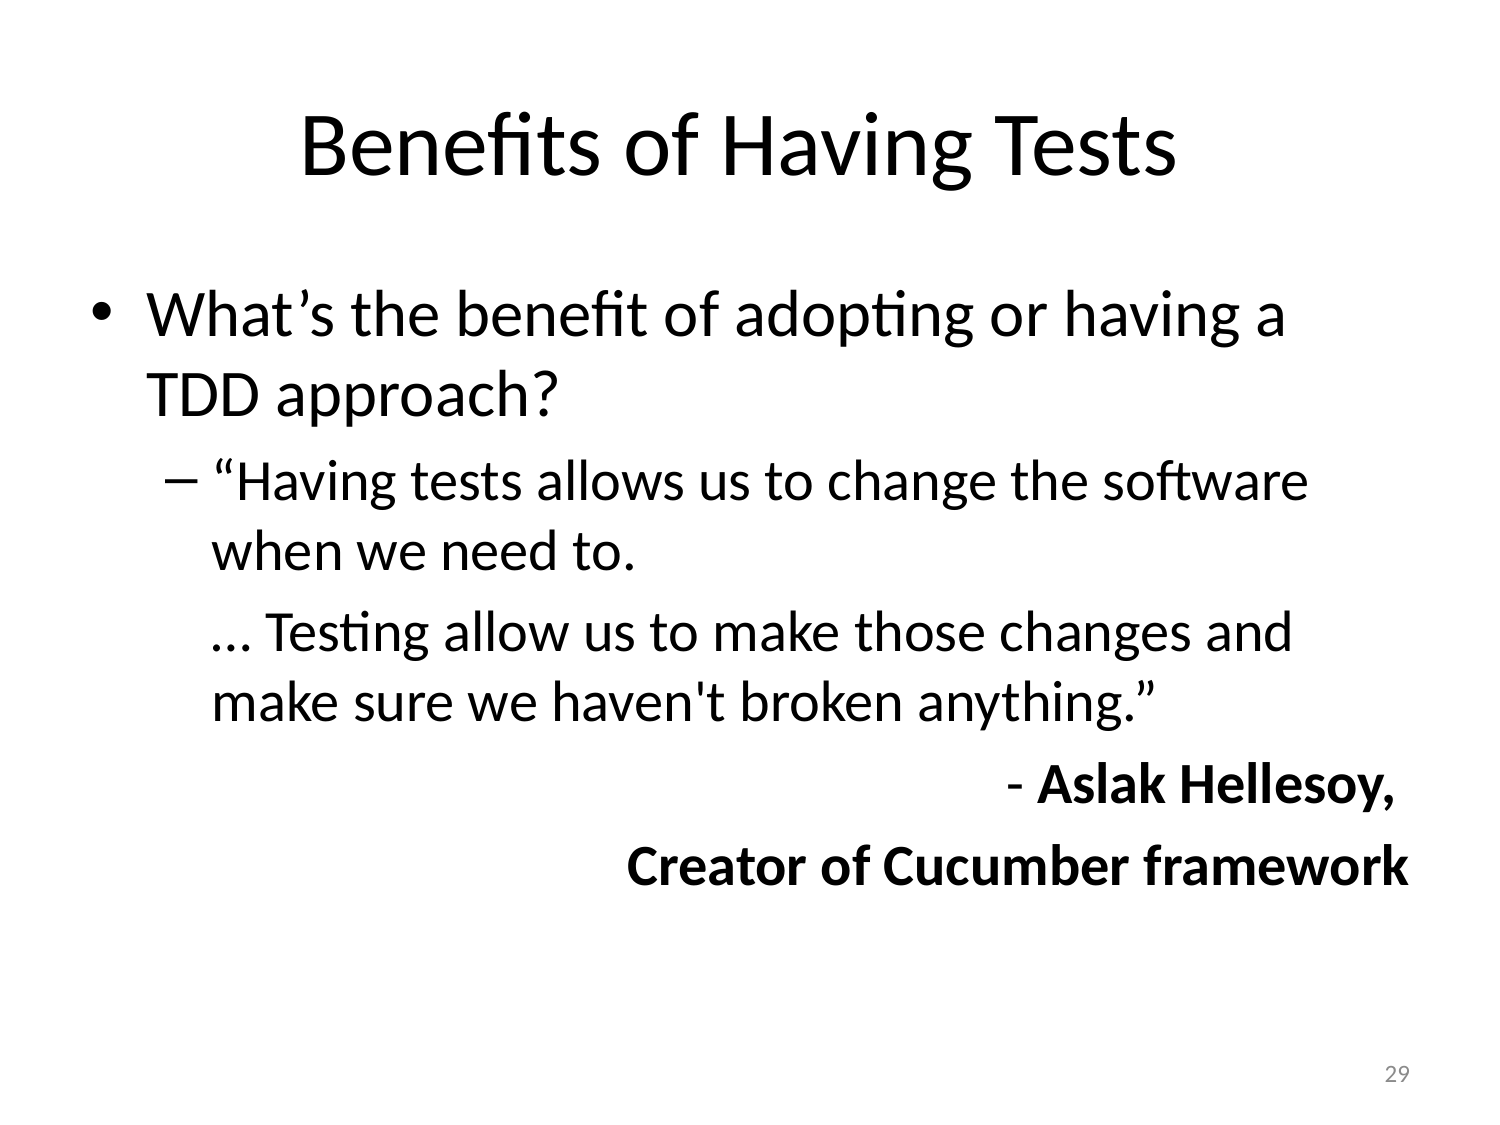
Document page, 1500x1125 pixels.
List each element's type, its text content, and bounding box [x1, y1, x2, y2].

list What’s the benefit of adopting or having a TDD approach? “Having tests allows us to change the software when we need to. … Testing allow us to make those changes and make sure we haven't broken anything.” - Aslak Hellesoy, Creator of Cucumber framework [75, 262, 1425, 1005]
title Benefits of Having Tests [75, 45, 1425, 233]
slide_number 29 [1074, 1042, 1425, 1103]
